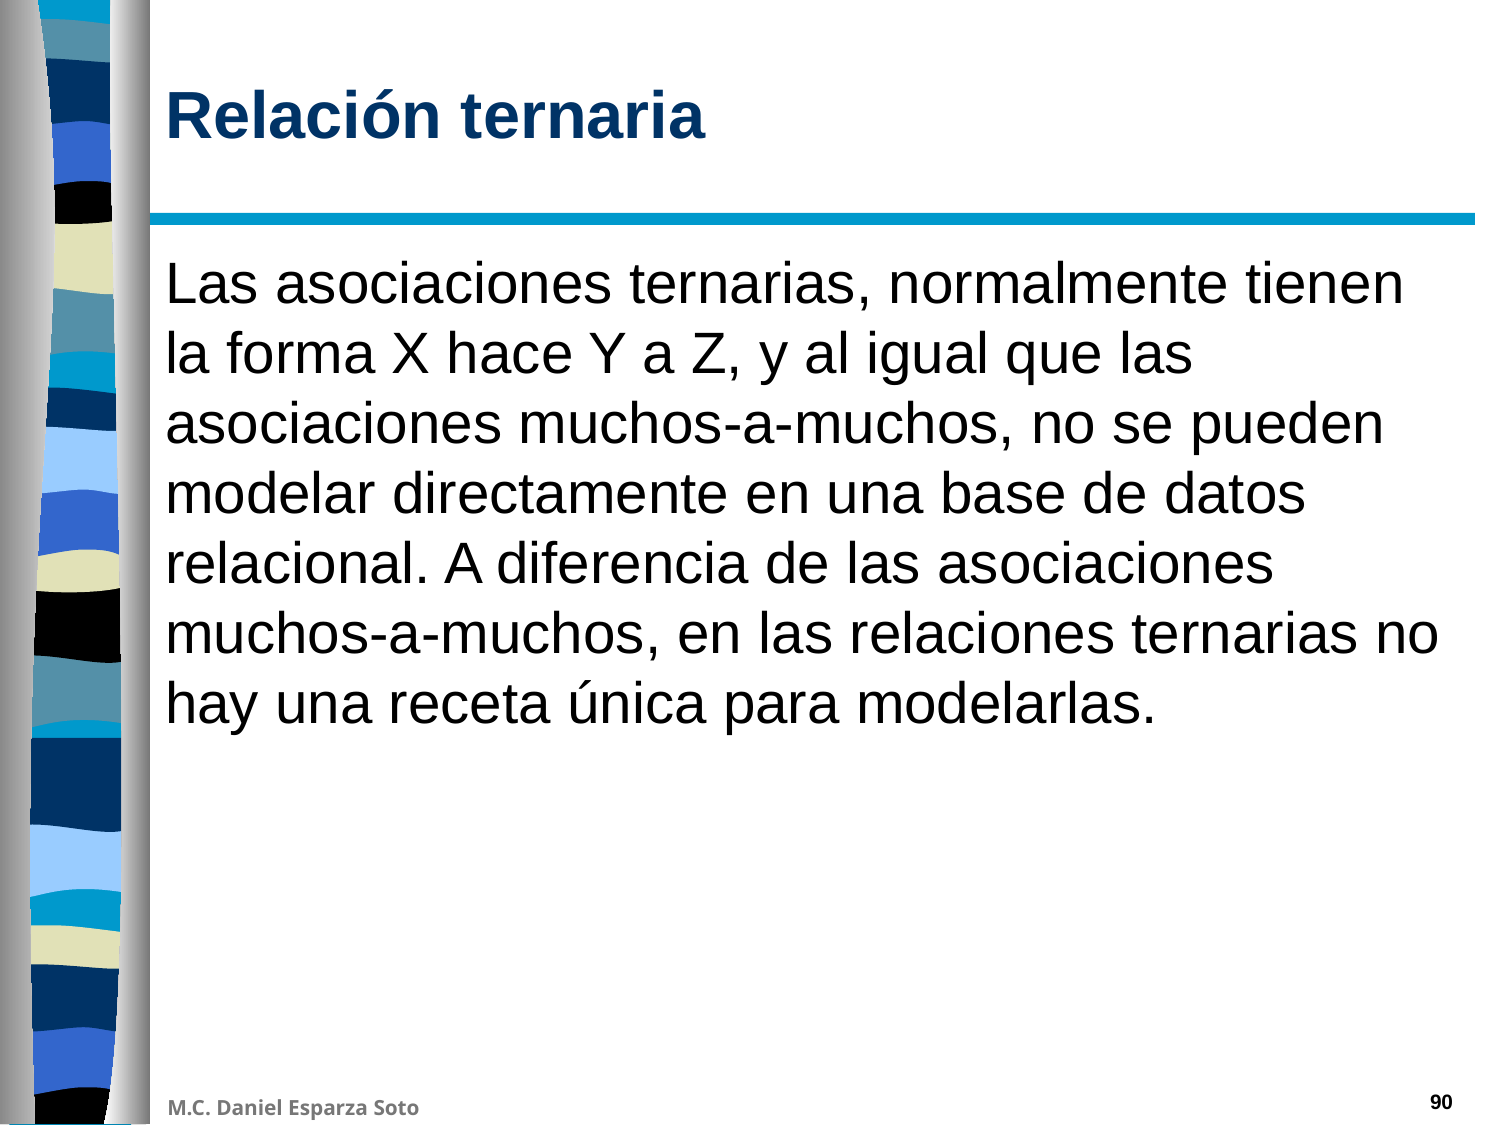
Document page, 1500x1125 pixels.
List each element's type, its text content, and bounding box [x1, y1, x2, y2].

title Relación ternaria [149, 18, 1468, 207]
slide_number 90 [1155, 1081, 1469, 1122]
list Las asociaciones ternarias, normalmente tienen la forma X hace Y a Z, y al igual que las asociaciones muchos-a-muchos, no se pueden modelar directamente en una base de datos relacional. A diferencia de las asociaciones muchos-a-muchos, en las relaciones ternarias no hay una receta única para modelarlas. [149, 237, 1468, 1101]
